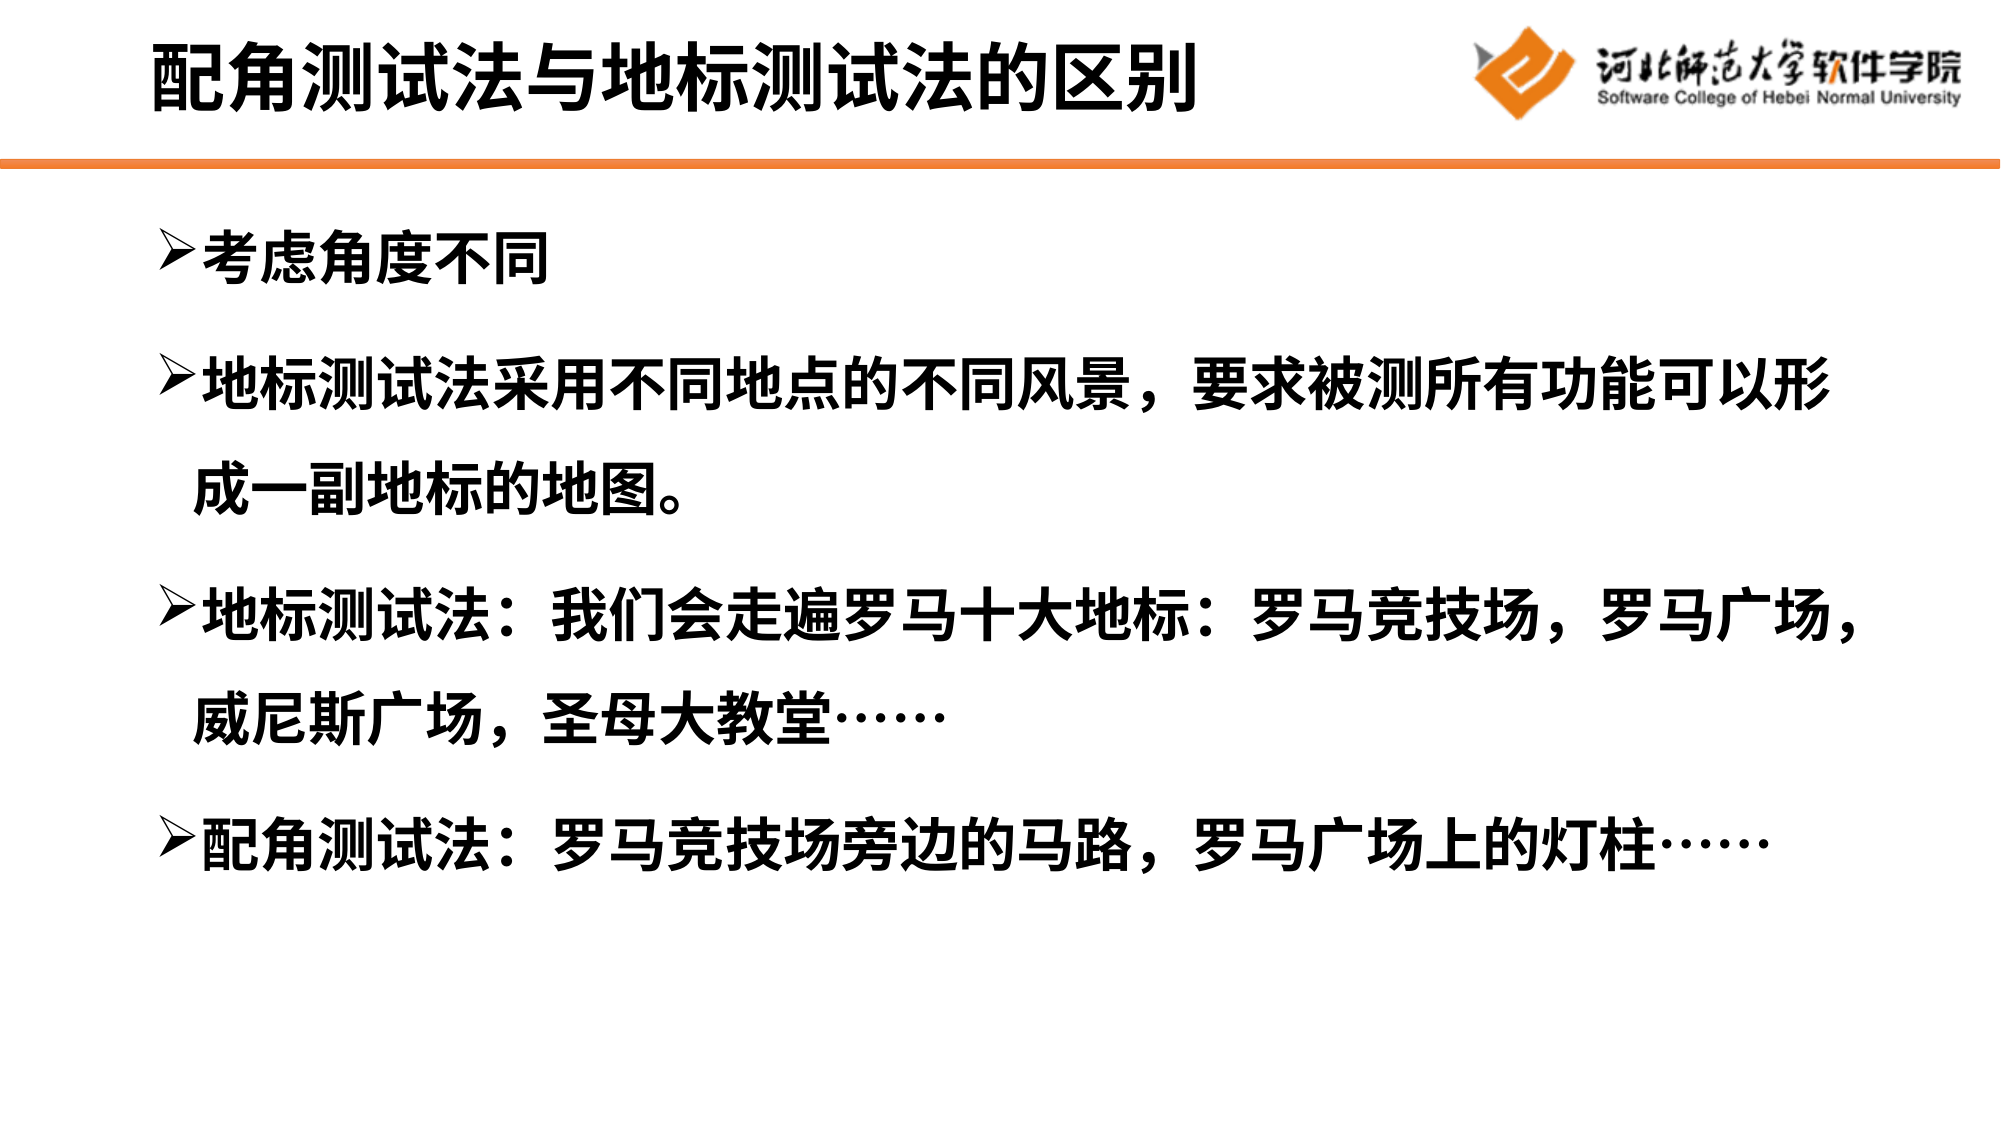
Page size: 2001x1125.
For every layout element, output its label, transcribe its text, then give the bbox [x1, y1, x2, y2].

list 考虑角度不同 地标测试法采用不同地点的不同风景，要求被测所有功能可以形成一副地标的地图。 地标测试法：我们会走遍罗马十大地标：罗马竞技场，罗马广场，威尼斯广场，圣母大教堂…… 配角测试法：罗马竞技场旁边的马路，罗马广场上的灯柱…… [139, 178, 1865, 988]
title 配角测试法与地标测试法的区别 [135, 8, 1861, 155]
picture [1861, 18, 1988, 126]
